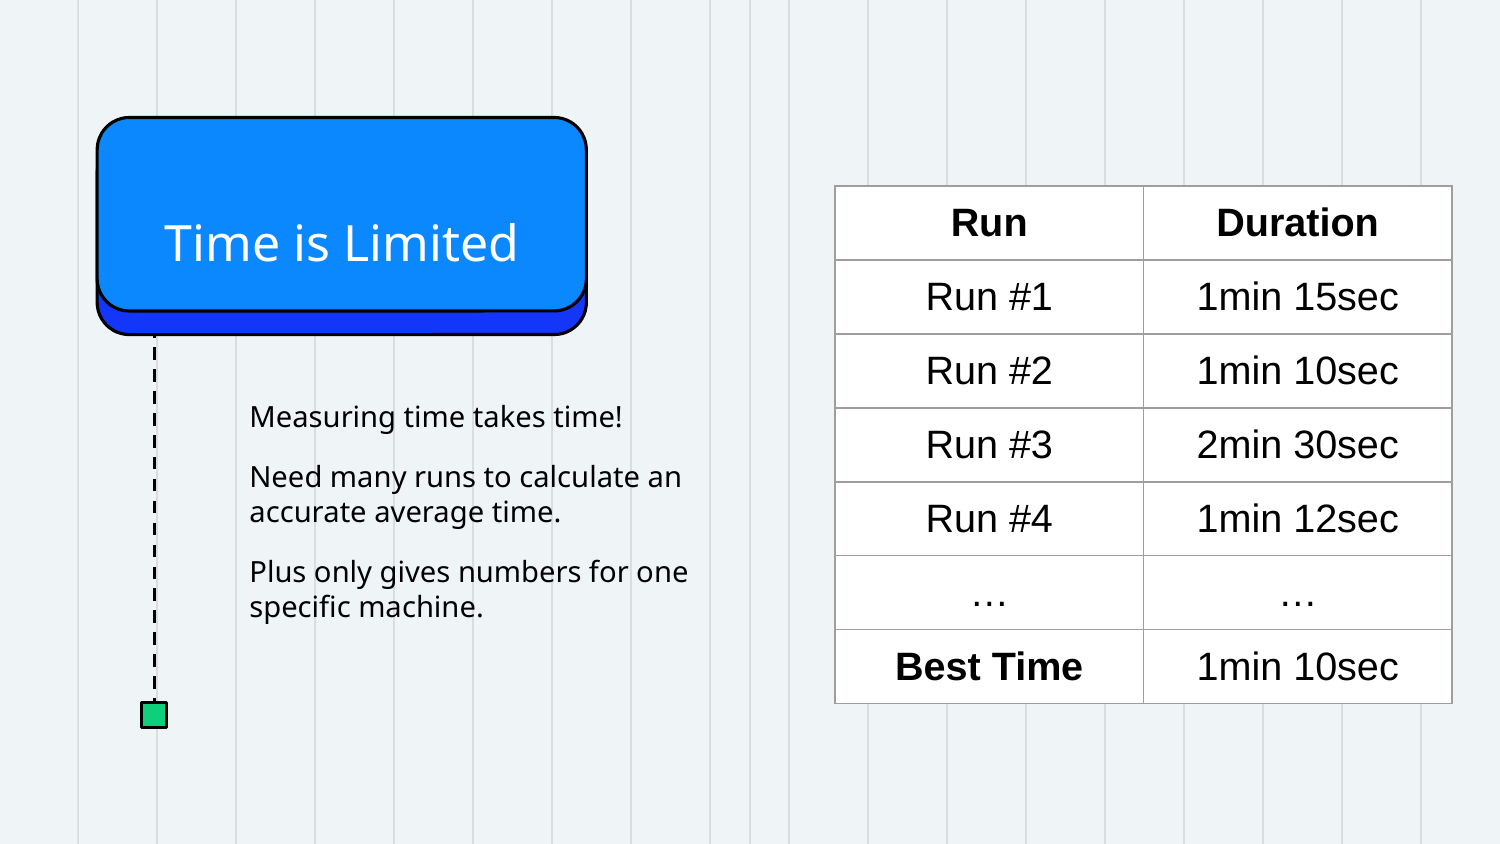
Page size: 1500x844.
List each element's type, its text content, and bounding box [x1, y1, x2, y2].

table_header Duration [1144, 187, 1451, 259]
table_cell 2min 30sec [1144, 409, 1451, 481]
title Time is Limited [124, 139, 561, 287]
list Measuring time takes time! Need many runs to calculate an accurate average time. Plus only gives numbers for one specific machine. [234, 383, 758, 652]
table_cell Best Time [836, 630, 1143, 703]
table_cell Run #3 [836, 409, 1143, 481]
table_cell Run #2 [836, 335, 1143, 407]
table_cell 1min 10sec [1144, 335, 1451, 407]
table_header Run [836, 187, 1143, 259]
table_cell Run #1 [836, 261, 1143, 333]
table_cell 1min 12sec [1144, 483, 1451, 555]
table_cell … [836, 556, 1143, 629]
table_cell … [1144, 556, 1451, 629]
table_cell Run #4 [836, 483, 1143, 555]
table_cell 1min 10sec [1144, 630, 1451, 703]
table_cell 1min 15sec [1144, 261, 1451, 333]
